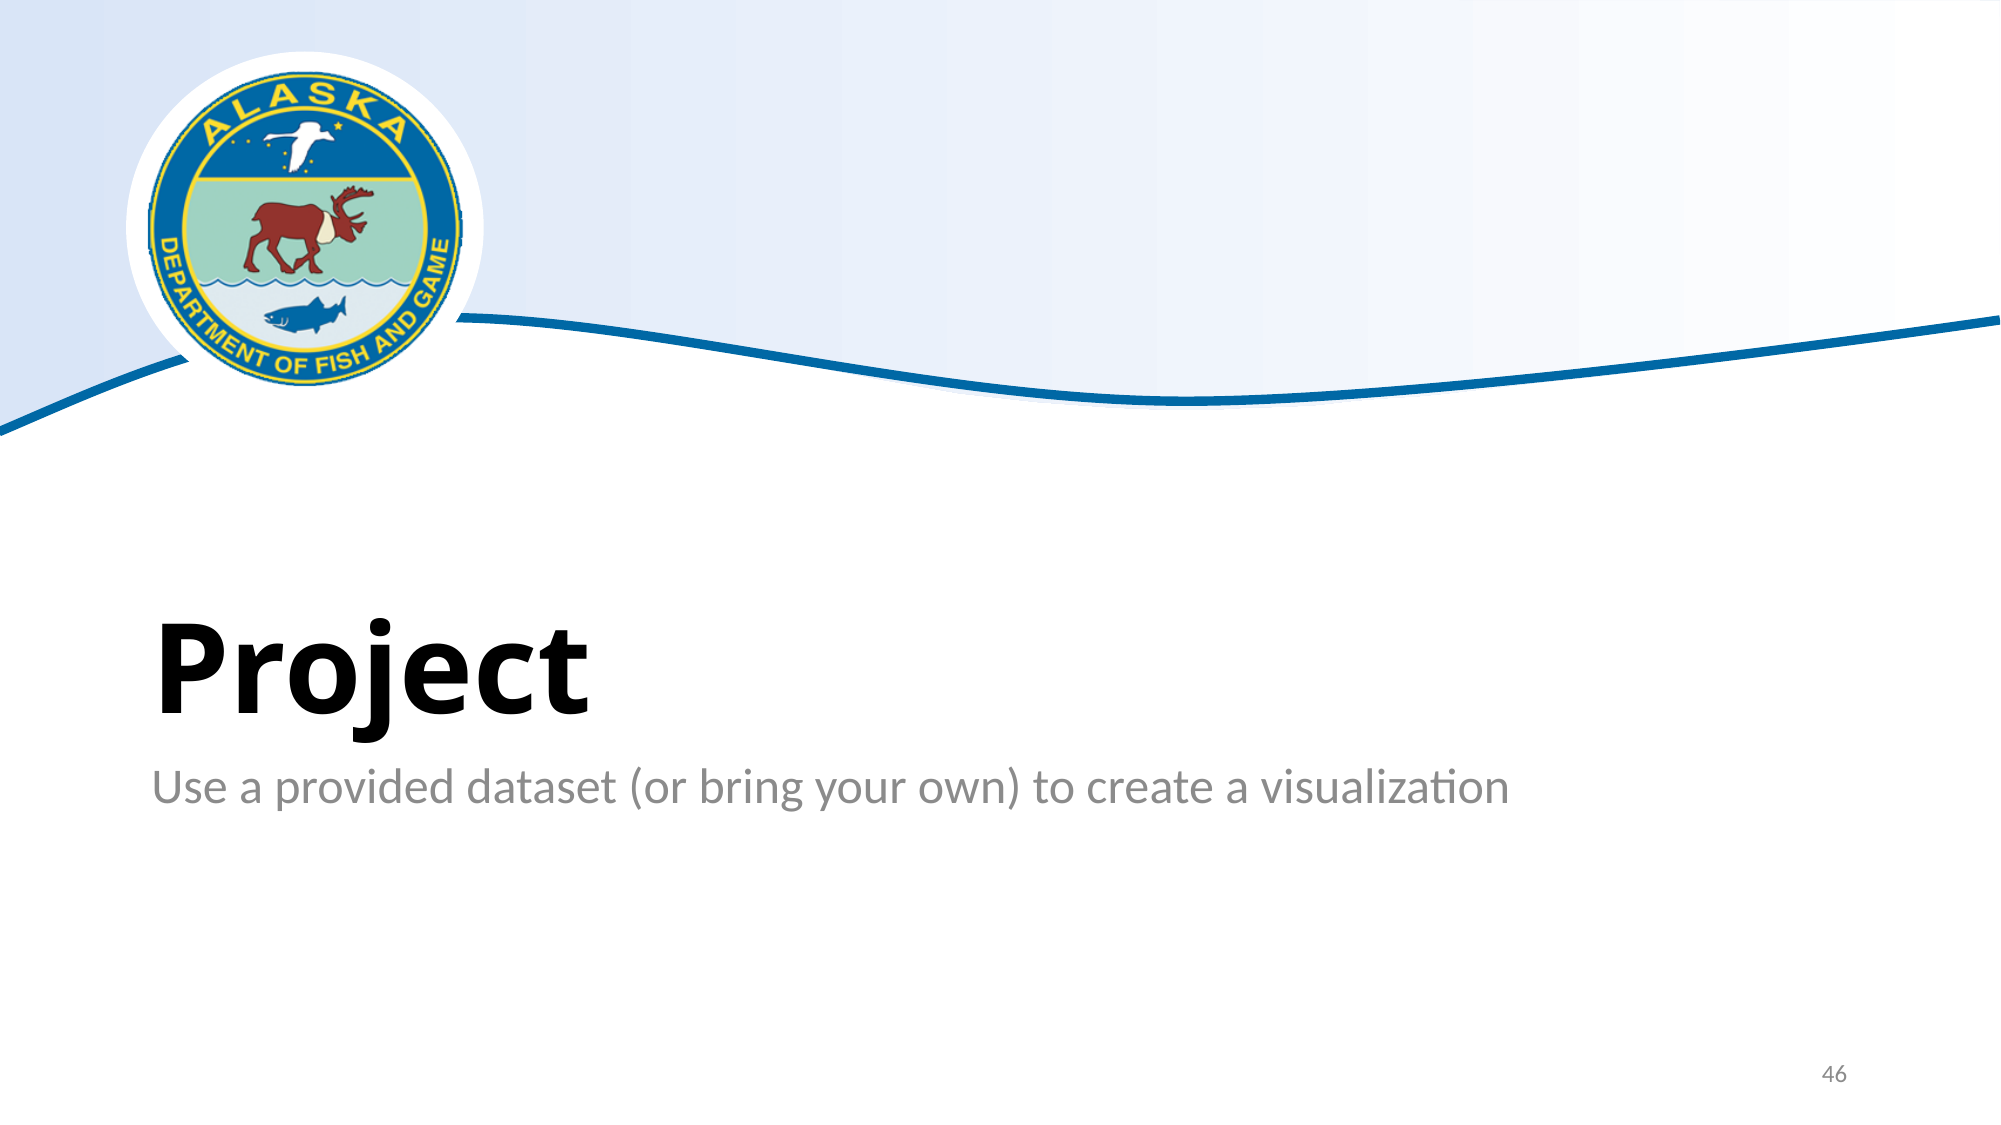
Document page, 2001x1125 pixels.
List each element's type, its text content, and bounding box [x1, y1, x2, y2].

list Use a provided dataset (or bring your own) to create a visualization [136, 752, 1862, 999]
picture [0, 51, 610, 404]
title Project [136, 280, 1862, 749]
slide_number 46 [1412, 1042, 1863, 1103]
